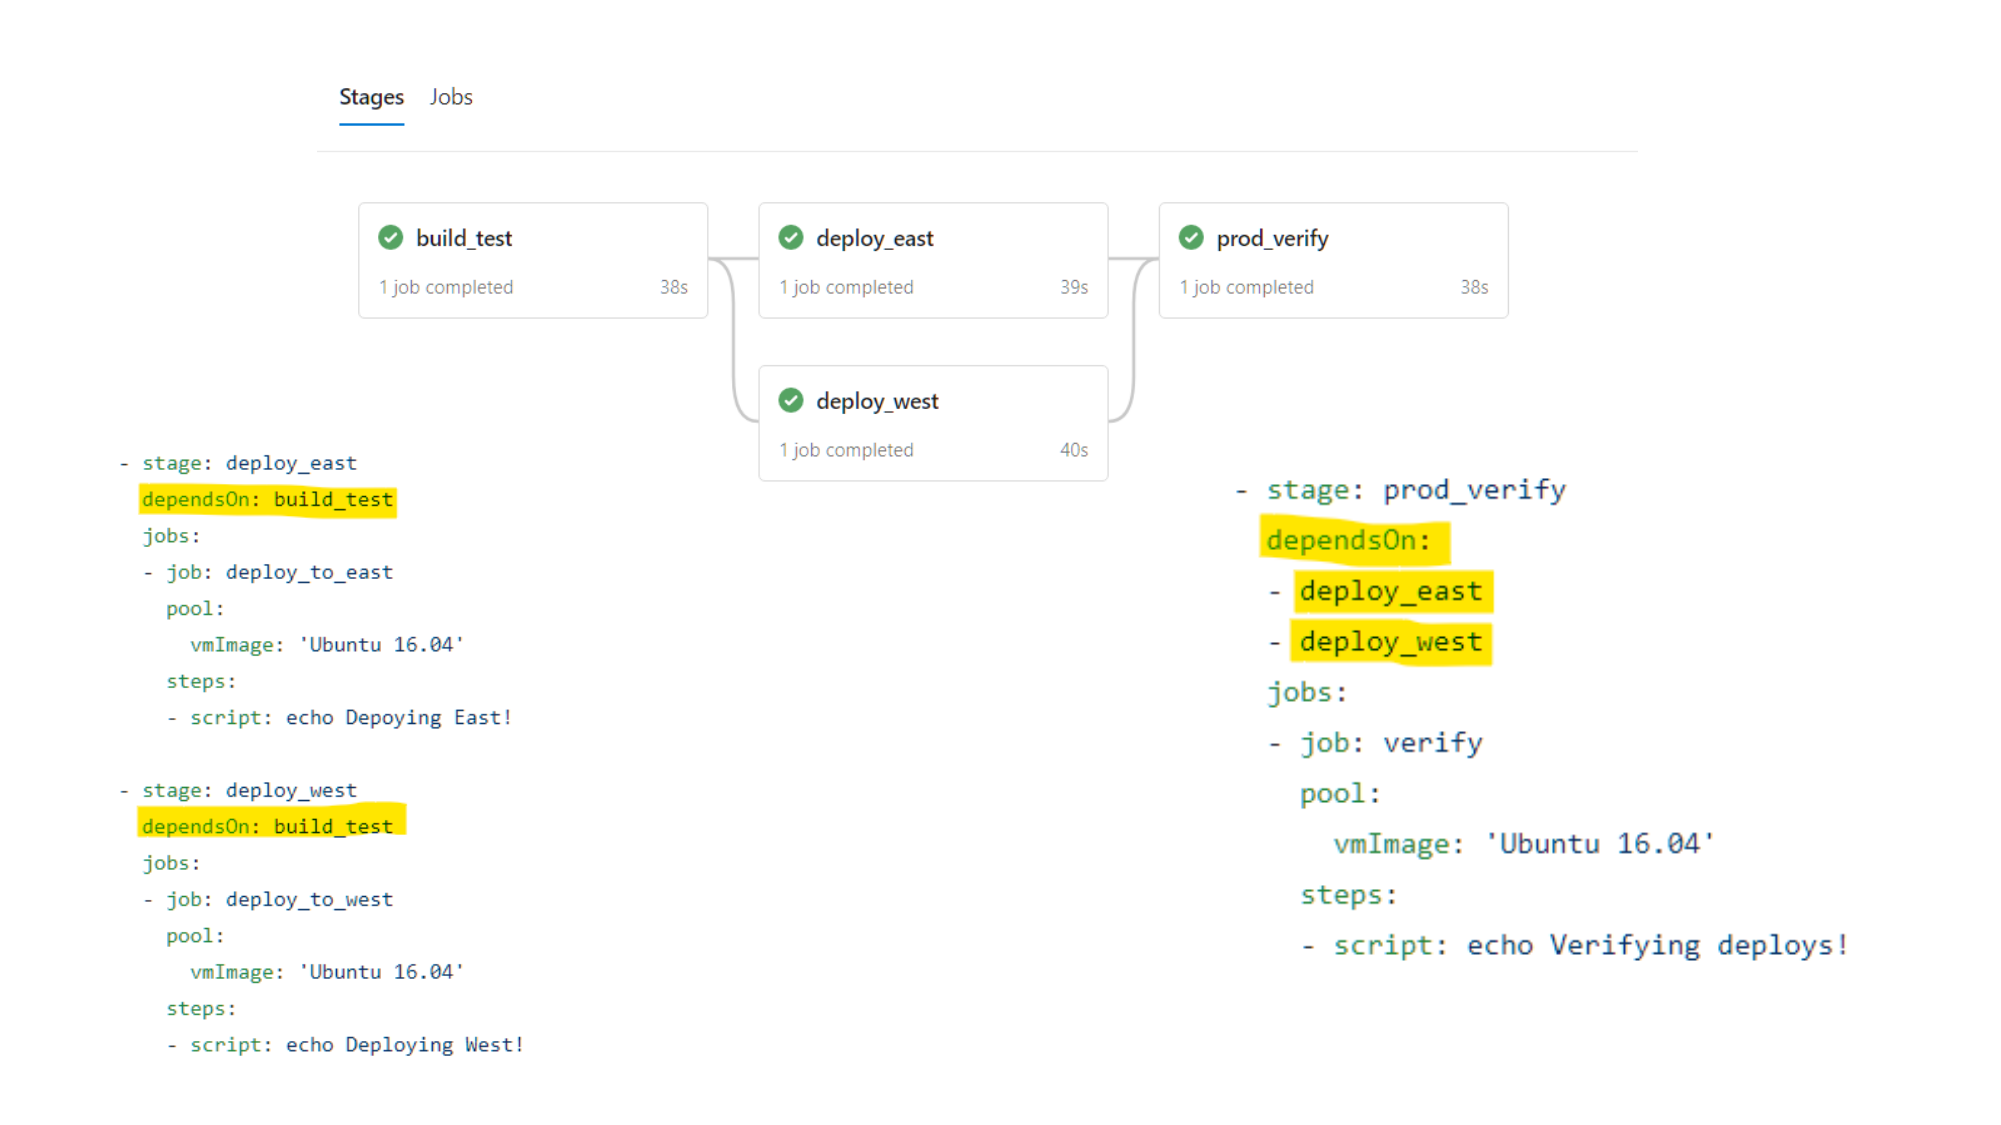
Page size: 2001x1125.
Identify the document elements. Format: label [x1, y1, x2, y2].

picture [105, 52, 1875, 1072]
